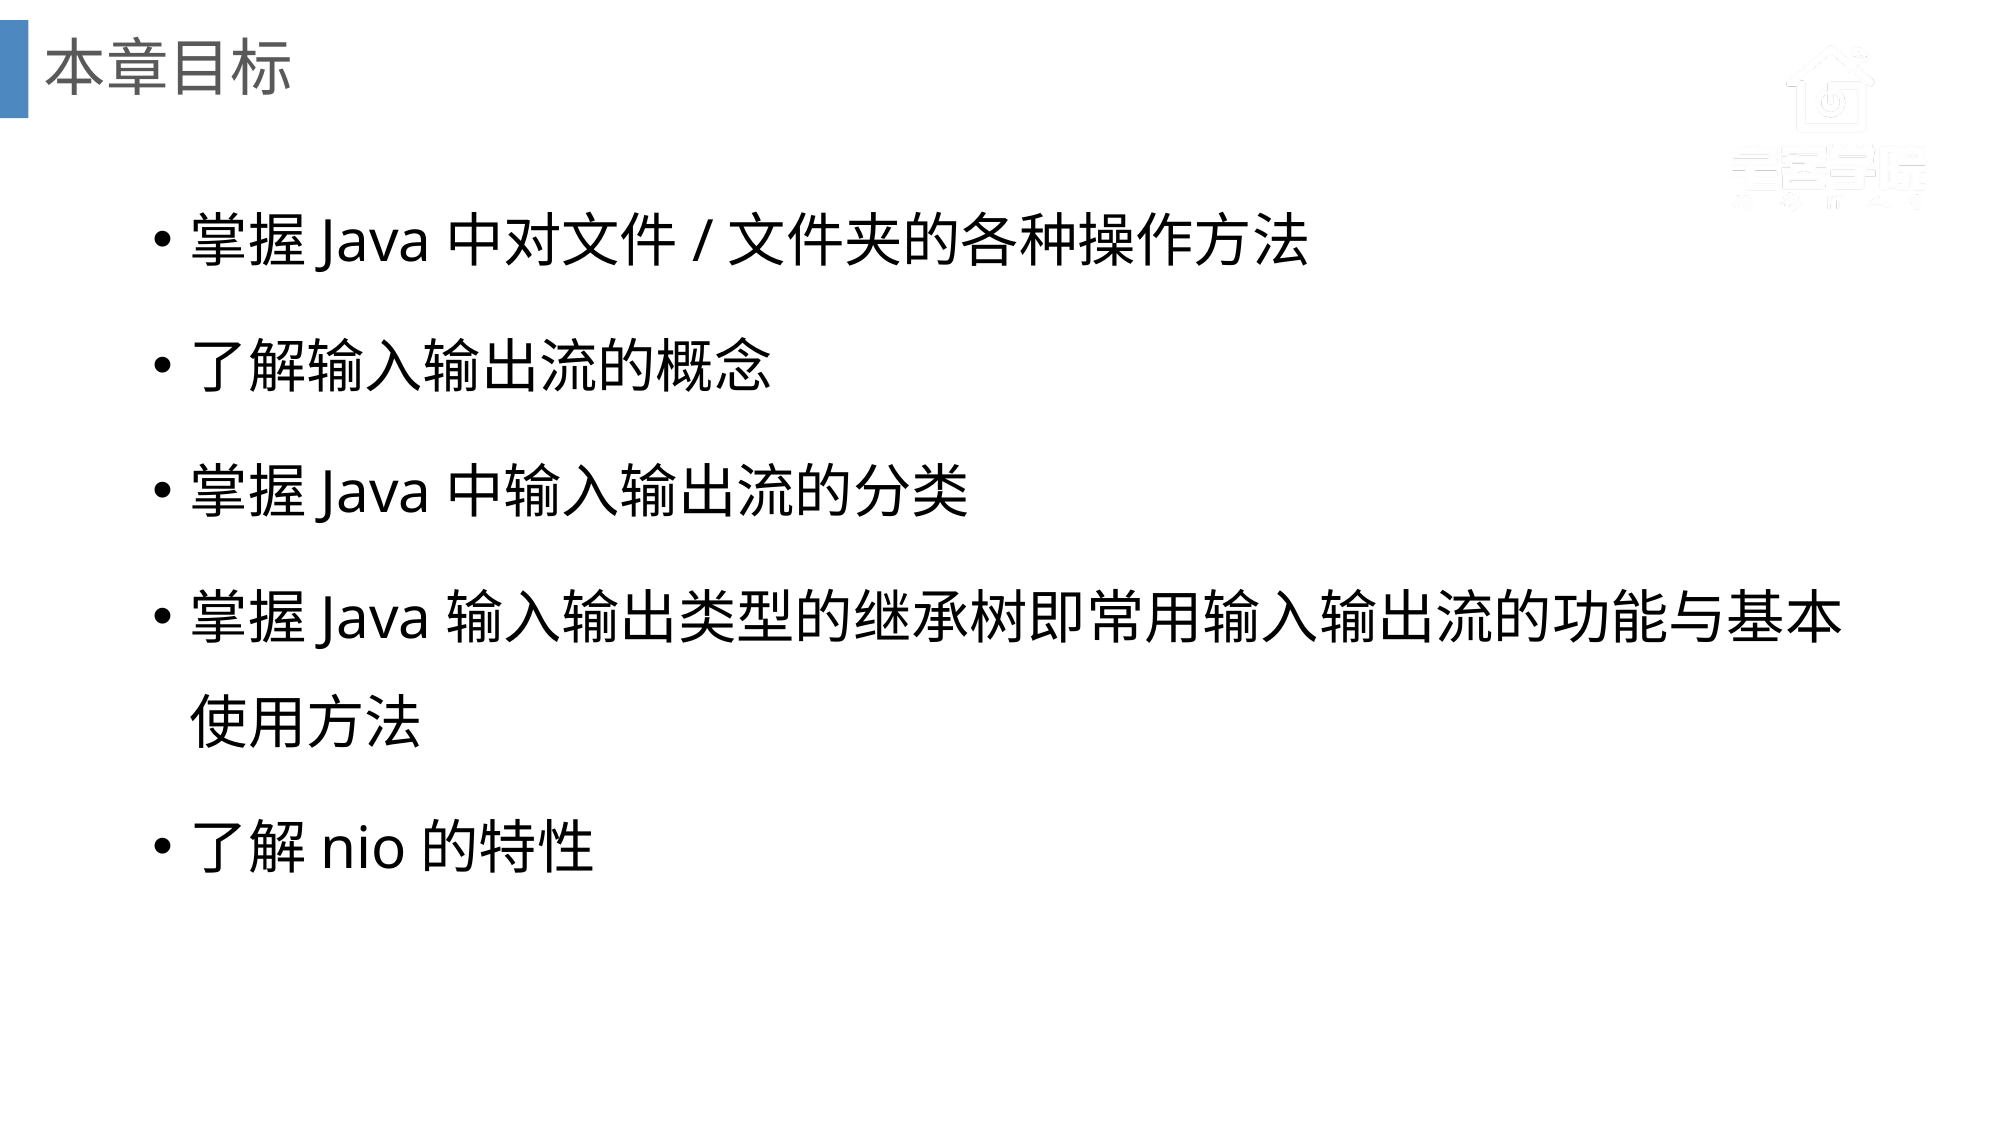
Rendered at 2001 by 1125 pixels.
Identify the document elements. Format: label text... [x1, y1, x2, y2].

title 本章目标 [28, 0, 1927, 140]
list 掌握Java中对文件/文件夹的各种操作方法 了解输入输出流的概念 掌握Java中输入输出流的分类 掌握Java输入输出类型的继承树即常用输入输出流的功能与基本使用方法 了解nio的特性 [137, 161, 1863, 1032]
picture [1728, 26, 1930, 230]
